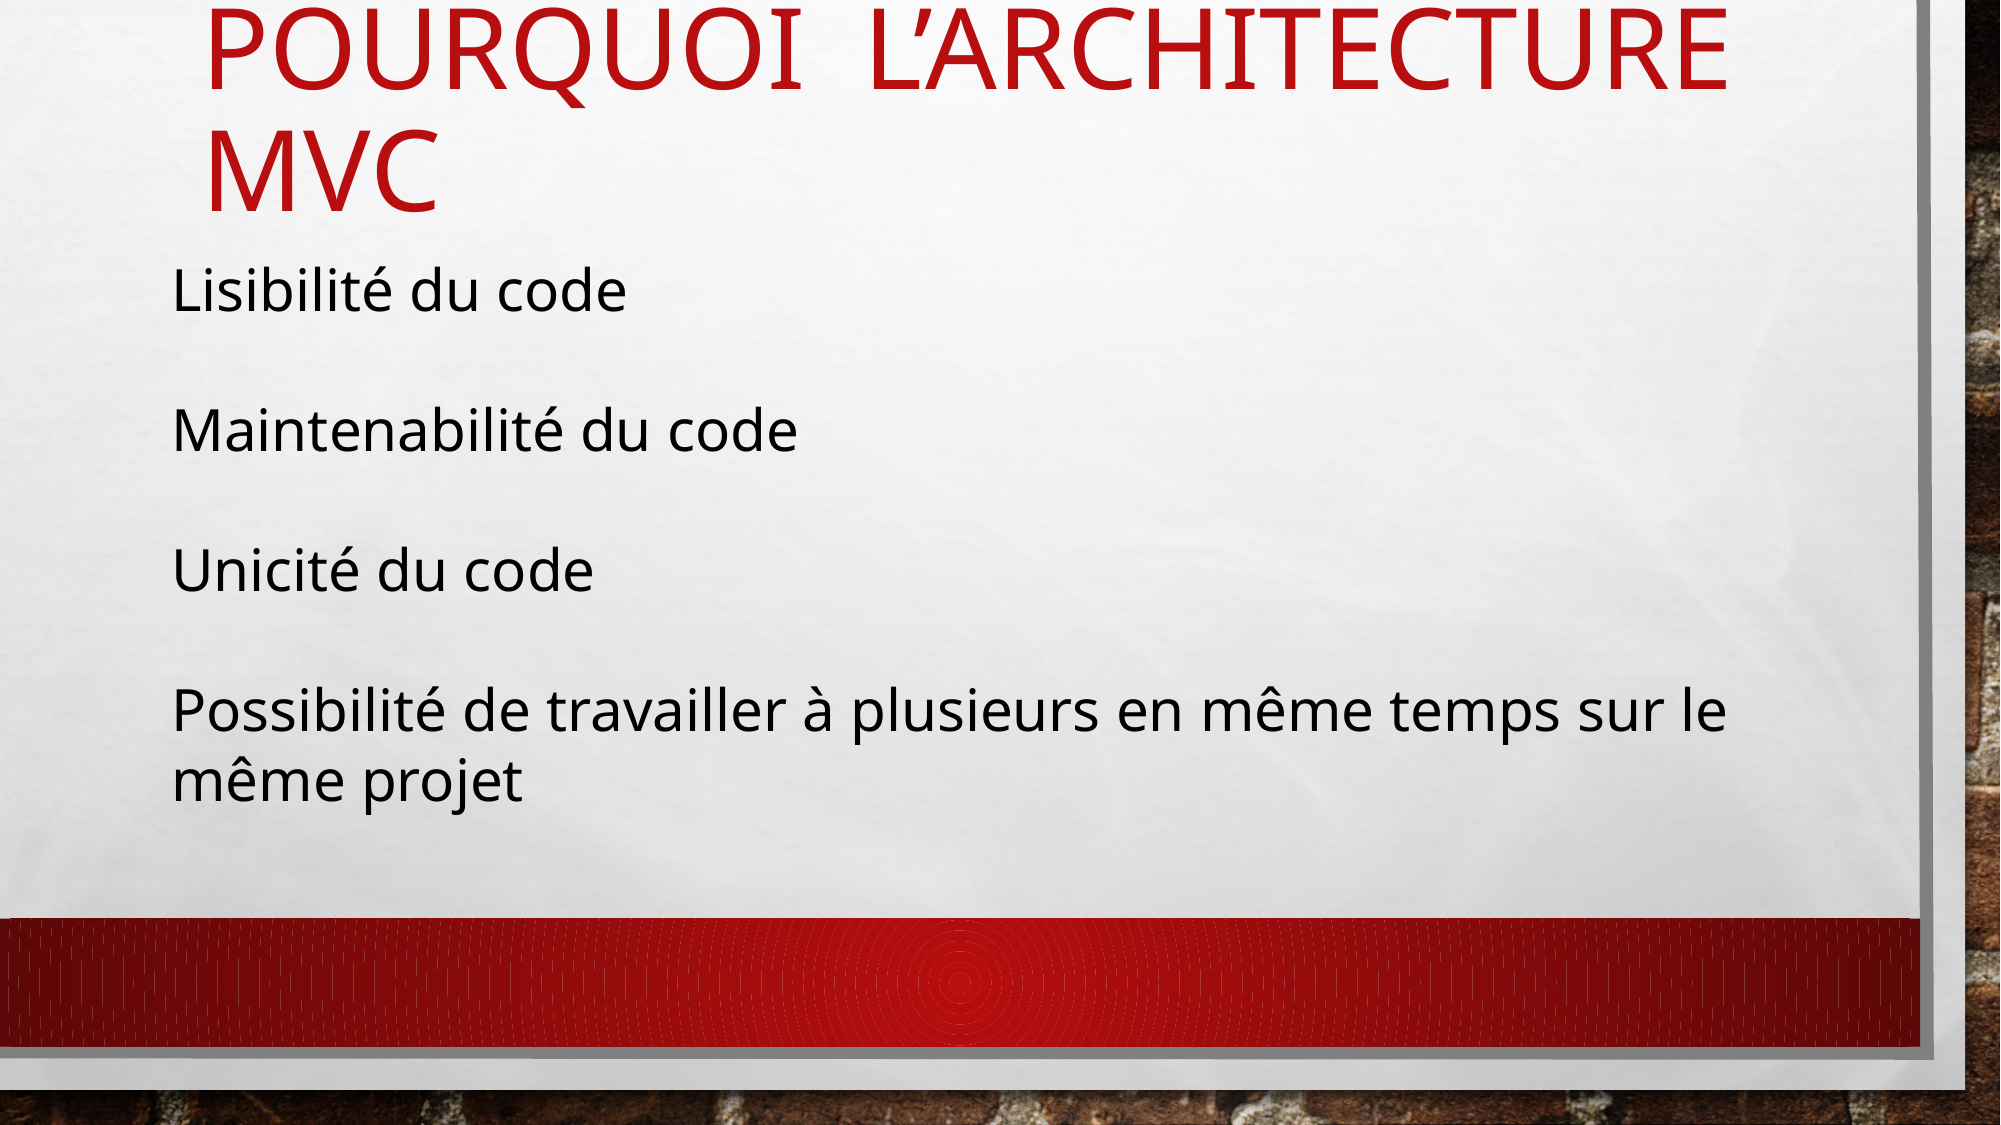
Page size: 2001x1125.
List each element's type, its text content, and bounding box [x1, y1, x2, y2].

title POURQUOI l’architecture MVC [186, 19, 1892, 209]
picture [0, 0, 2000, 1125]
text_box Lisibilité du code Maintenabilité du code Unicité du code Possibilité de travailler à plusieurs en même temps sur le même projet [156, 245, 1757, 865]
